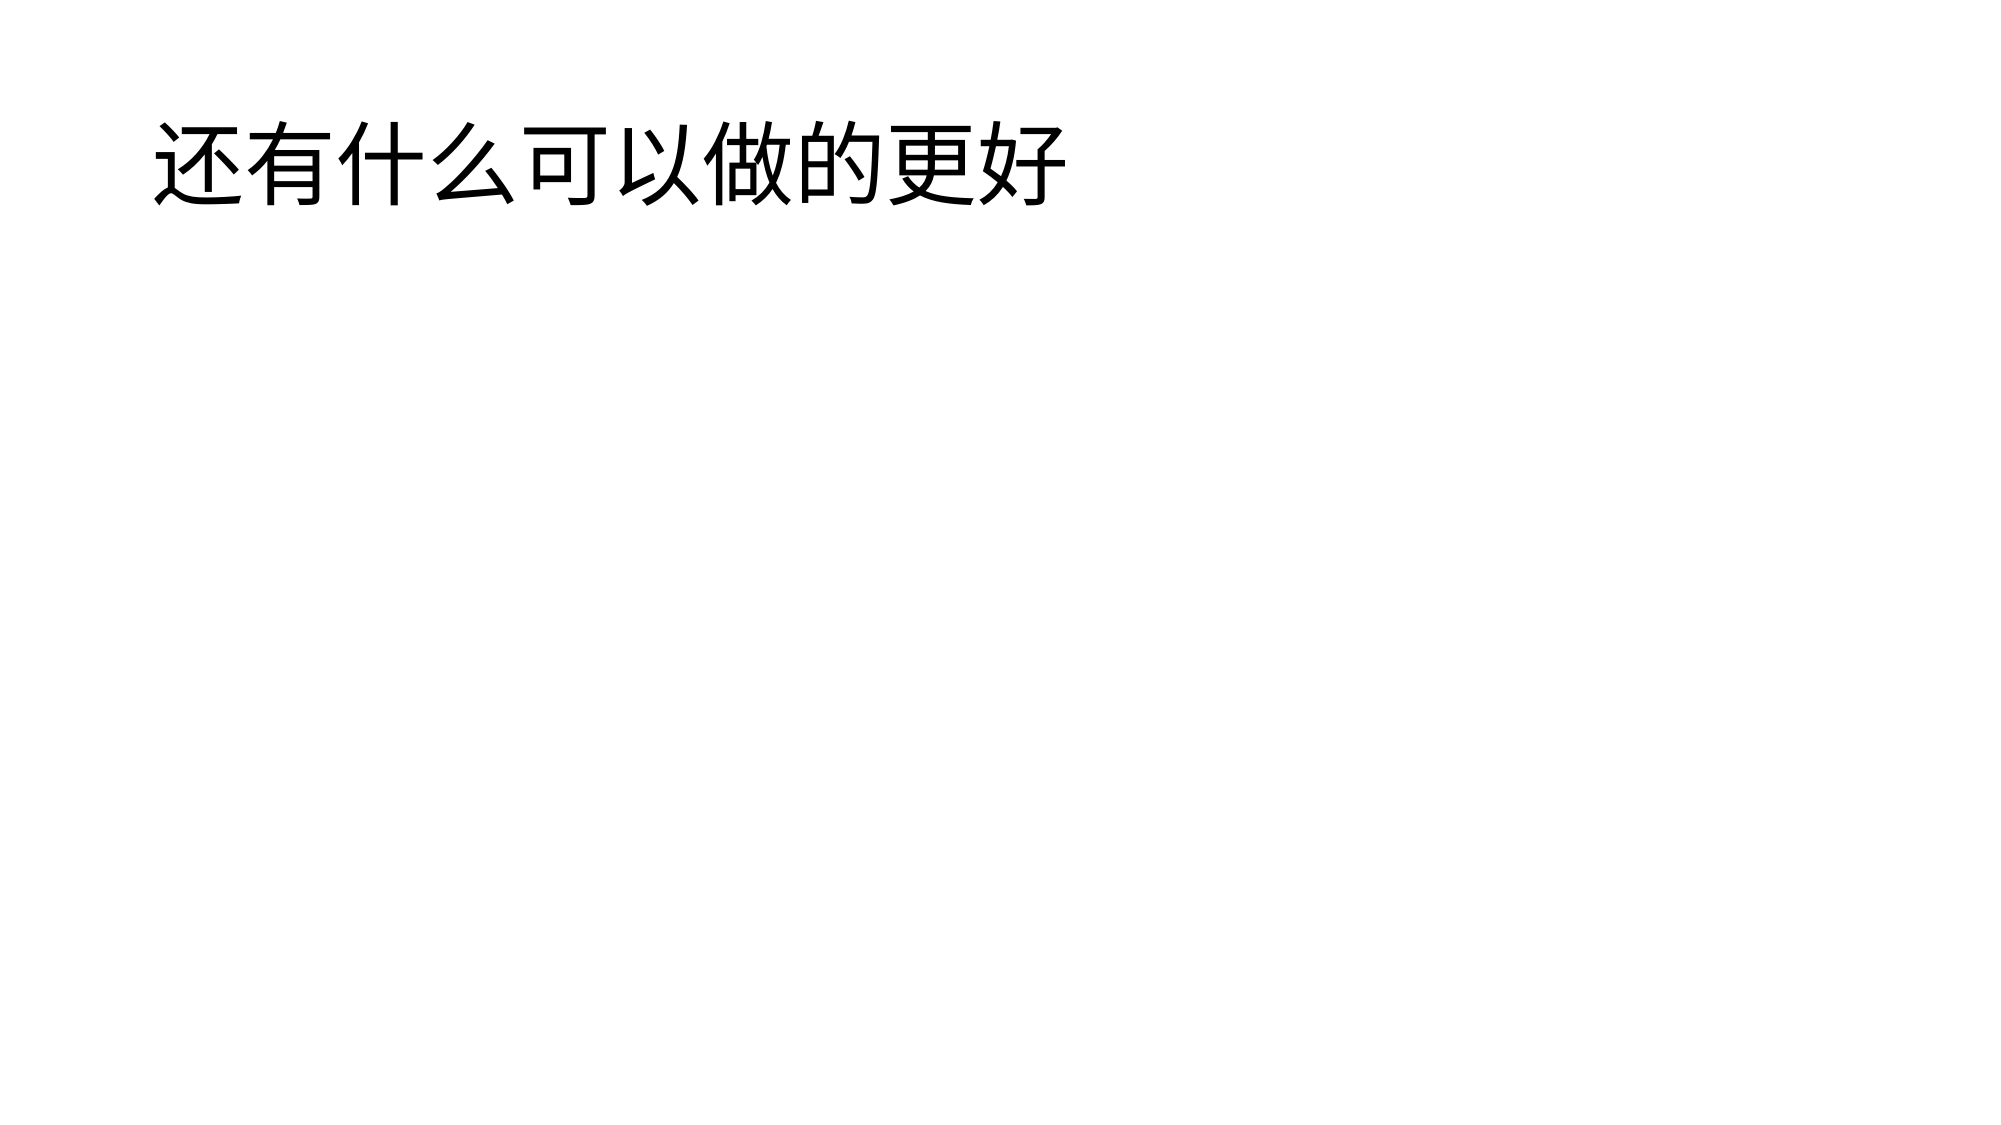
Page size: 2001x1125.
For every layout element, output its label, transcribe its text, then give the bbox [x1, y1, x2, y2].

title 还有什么可以做的更好 [137, 59, 1863, 278]
